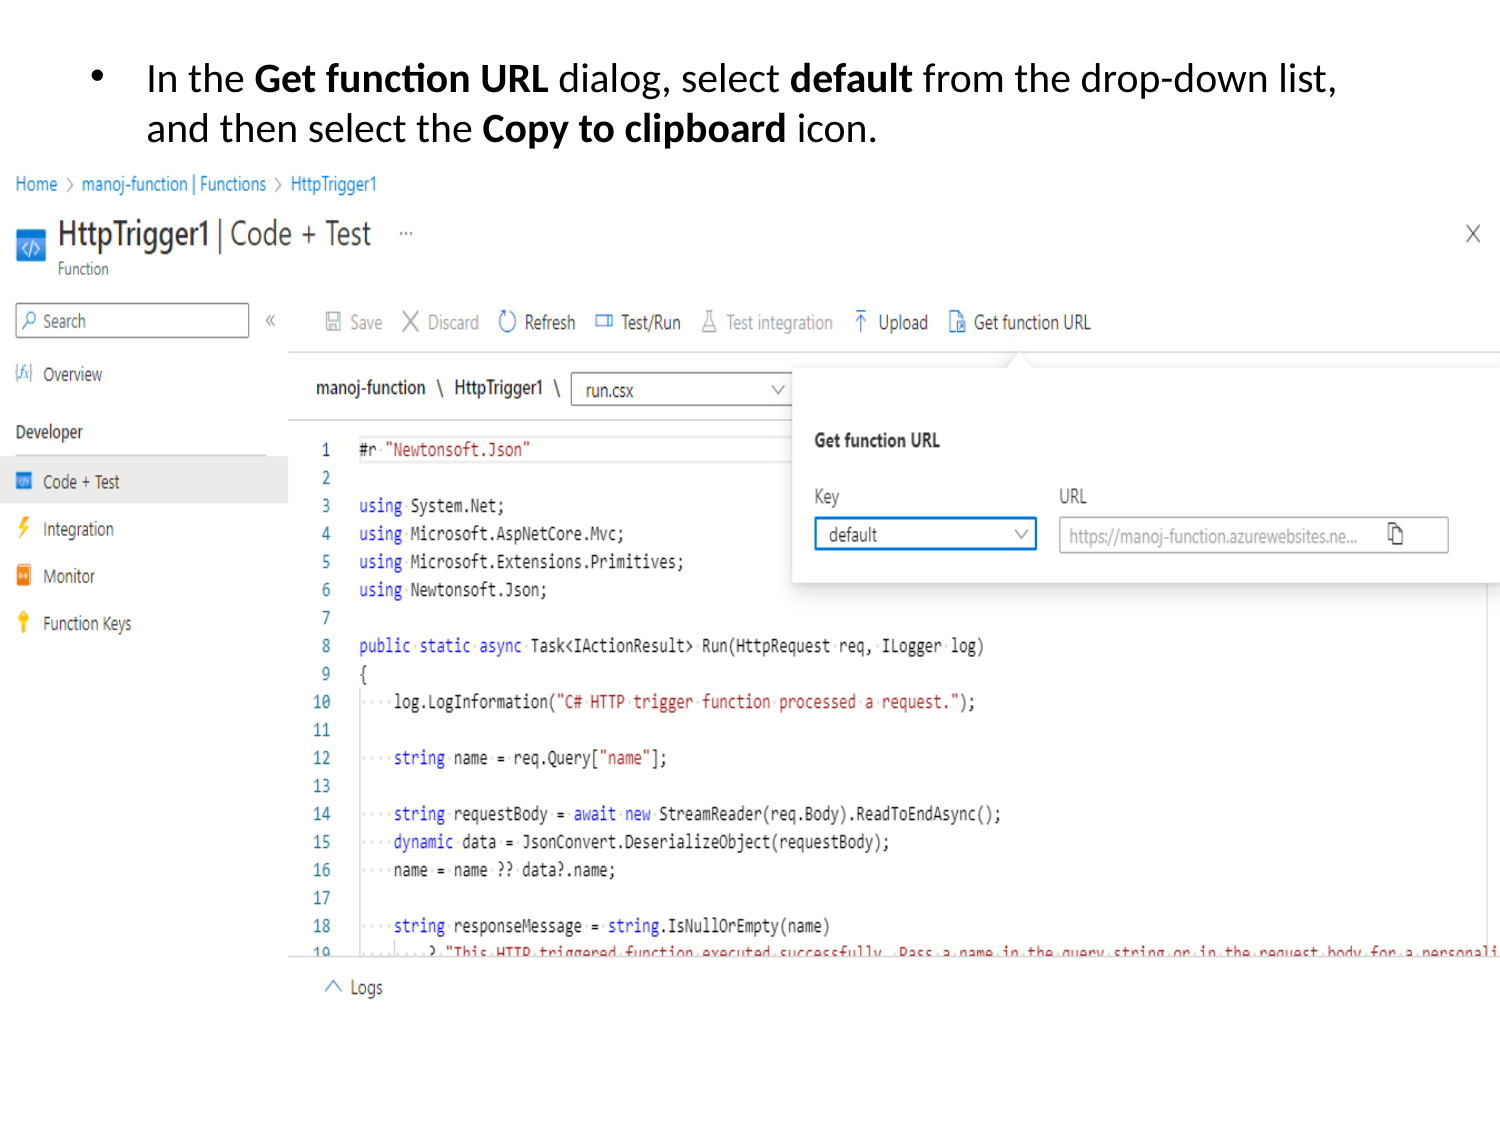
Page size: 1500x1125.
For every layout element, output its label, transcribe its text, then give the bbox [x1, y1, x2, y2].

picture [0, 160, 1500, 1018]
list In the Get function URL dialog, select default from the drop-down list, and then select the Copy to clipboard icon. [75, 42, 1425, 159]
